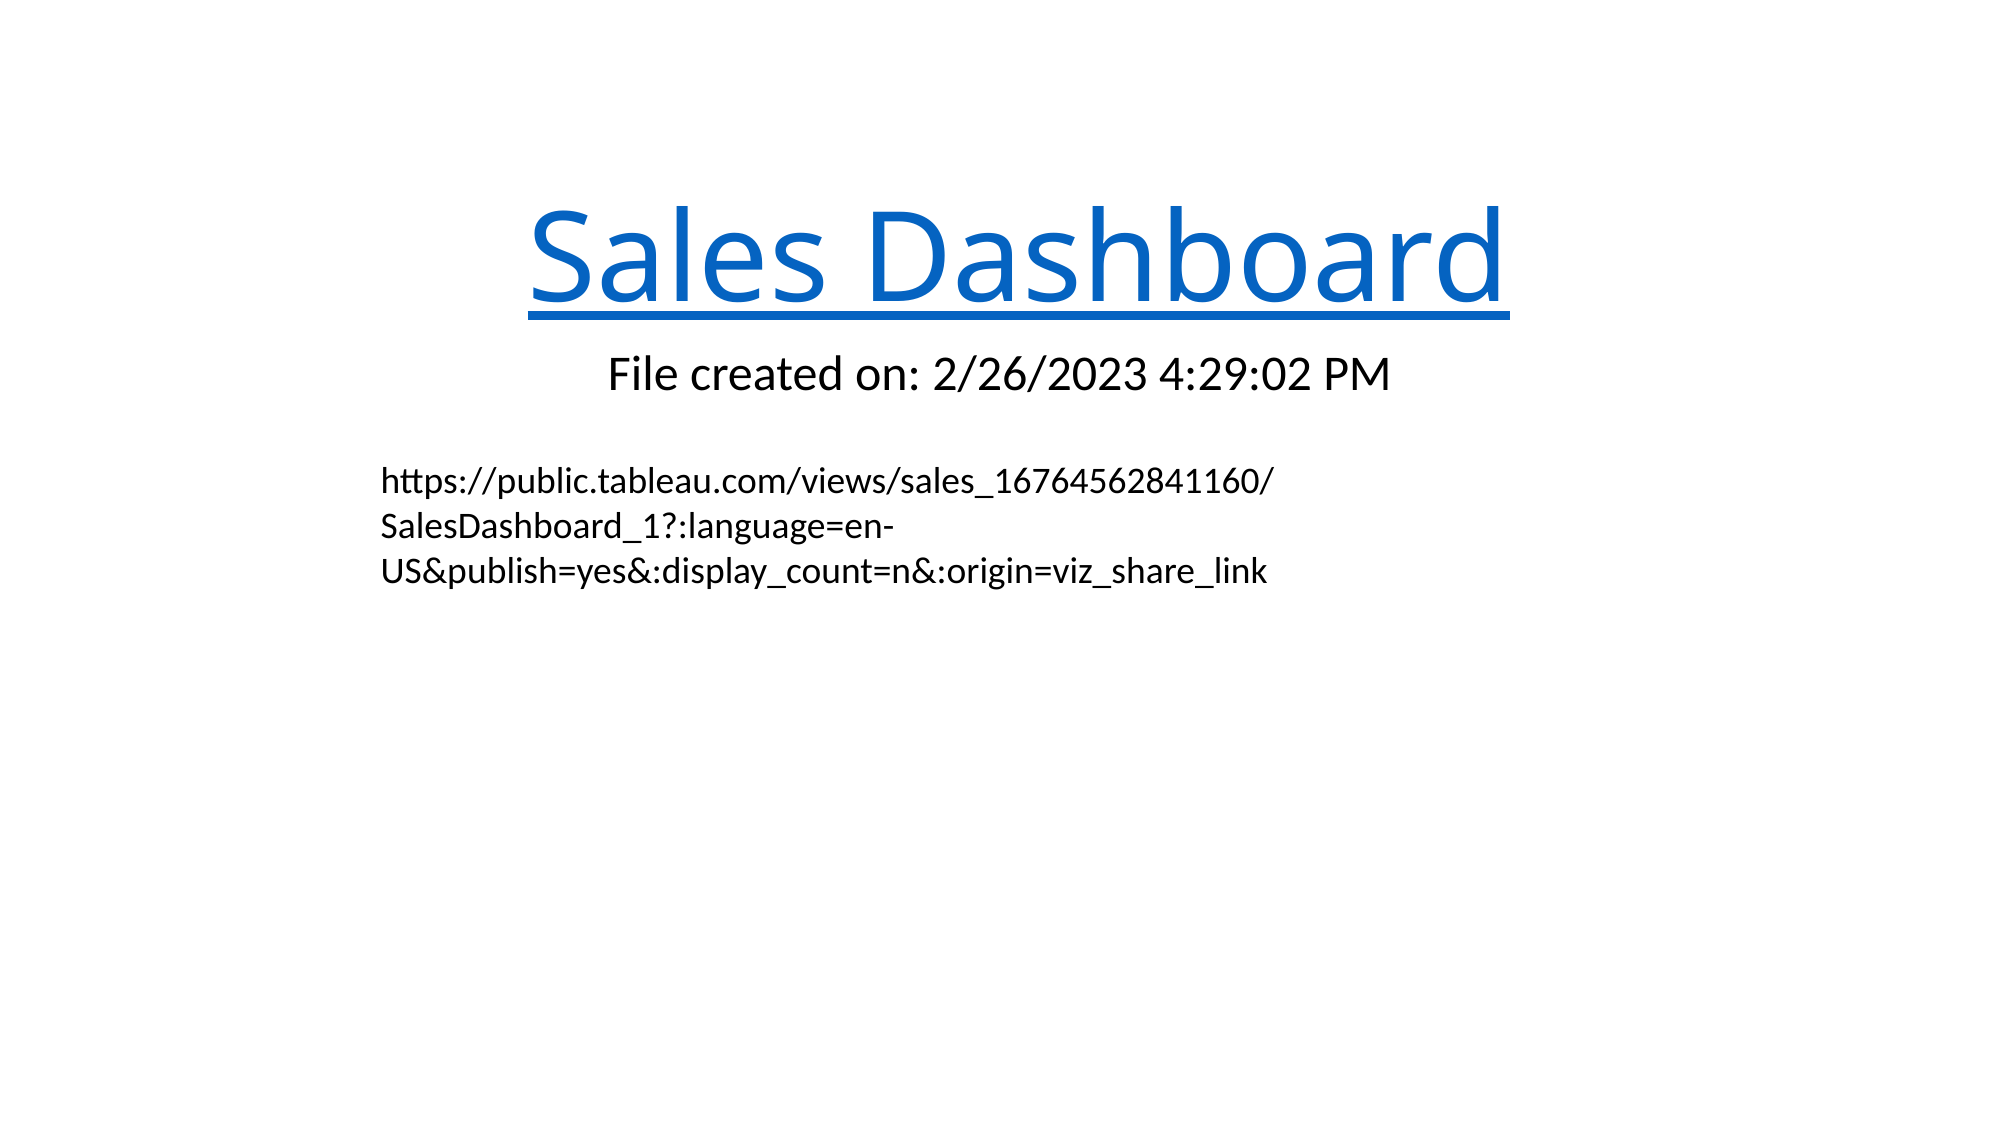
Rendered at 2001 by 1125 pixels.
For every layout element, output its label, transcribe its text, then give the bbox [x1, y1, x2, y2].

text_box https://public.tableau.com/views/sales_16764562841160/SalesDashboard_1?:language=en-US&publish=yes&:display_count=n&:origin=viz_share_link [365, 448, 1661, 599]
subtitle File created on: 2/26/2023 4:29:02 PM [249, 339, 1750, 612]
title Sales Dashboard [327, 185, 1711, 339]
